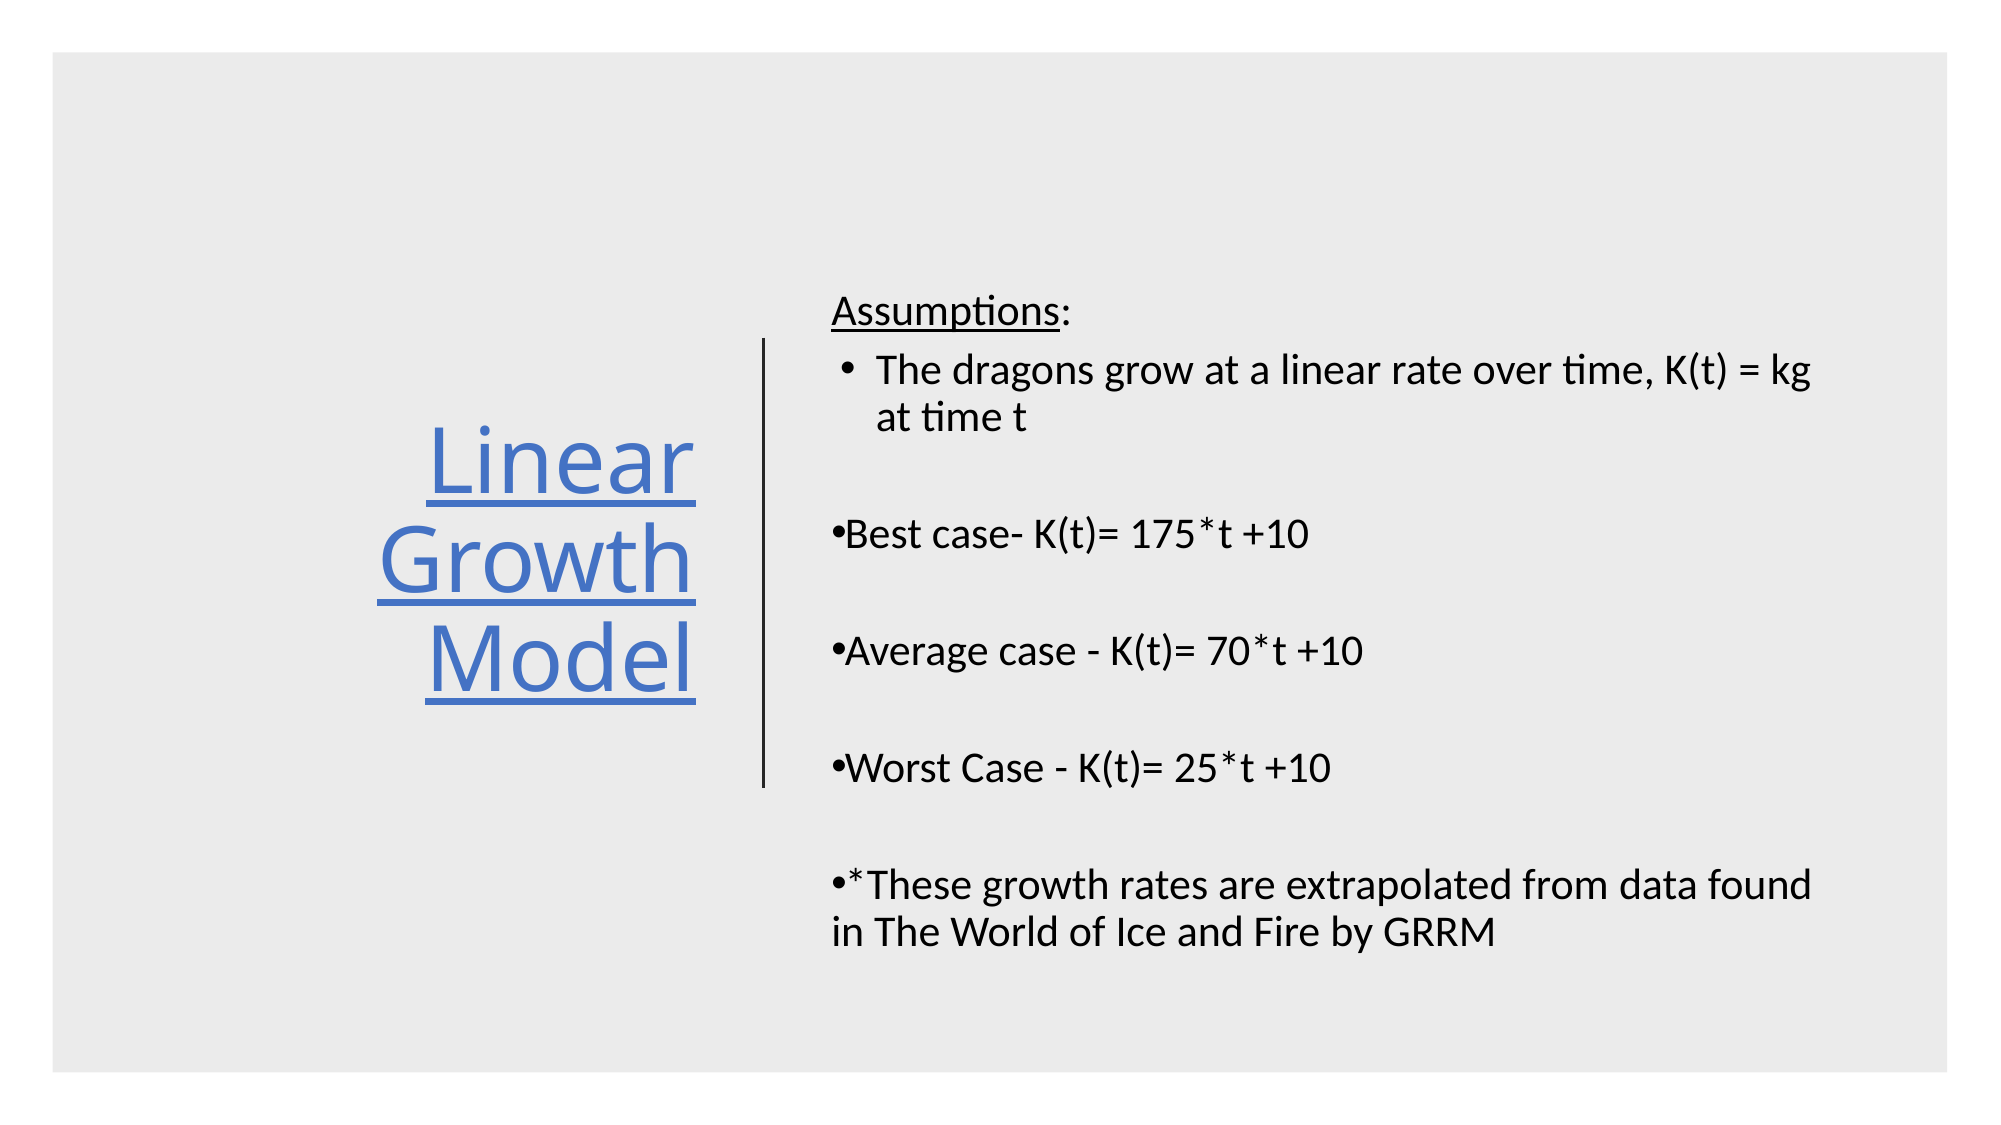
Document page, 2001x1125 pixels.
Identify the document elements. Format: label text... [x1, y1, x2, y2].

text_box [52, 51, 1948, 1073]
title Linear Growth Model [137, 158, 711, 967]
text_box Assumptions: The dragons grow at a linear rate over time, K(t) = kg at time t Best case- K(t)= 175*t +10 Average case - K(t)= 70*t +10 Worst Case - K(t)= 25*t +10 *These growth rates are extrapolated from data found in The World of Ice and Fire by GRRM [816, 158, 1863, 967]
